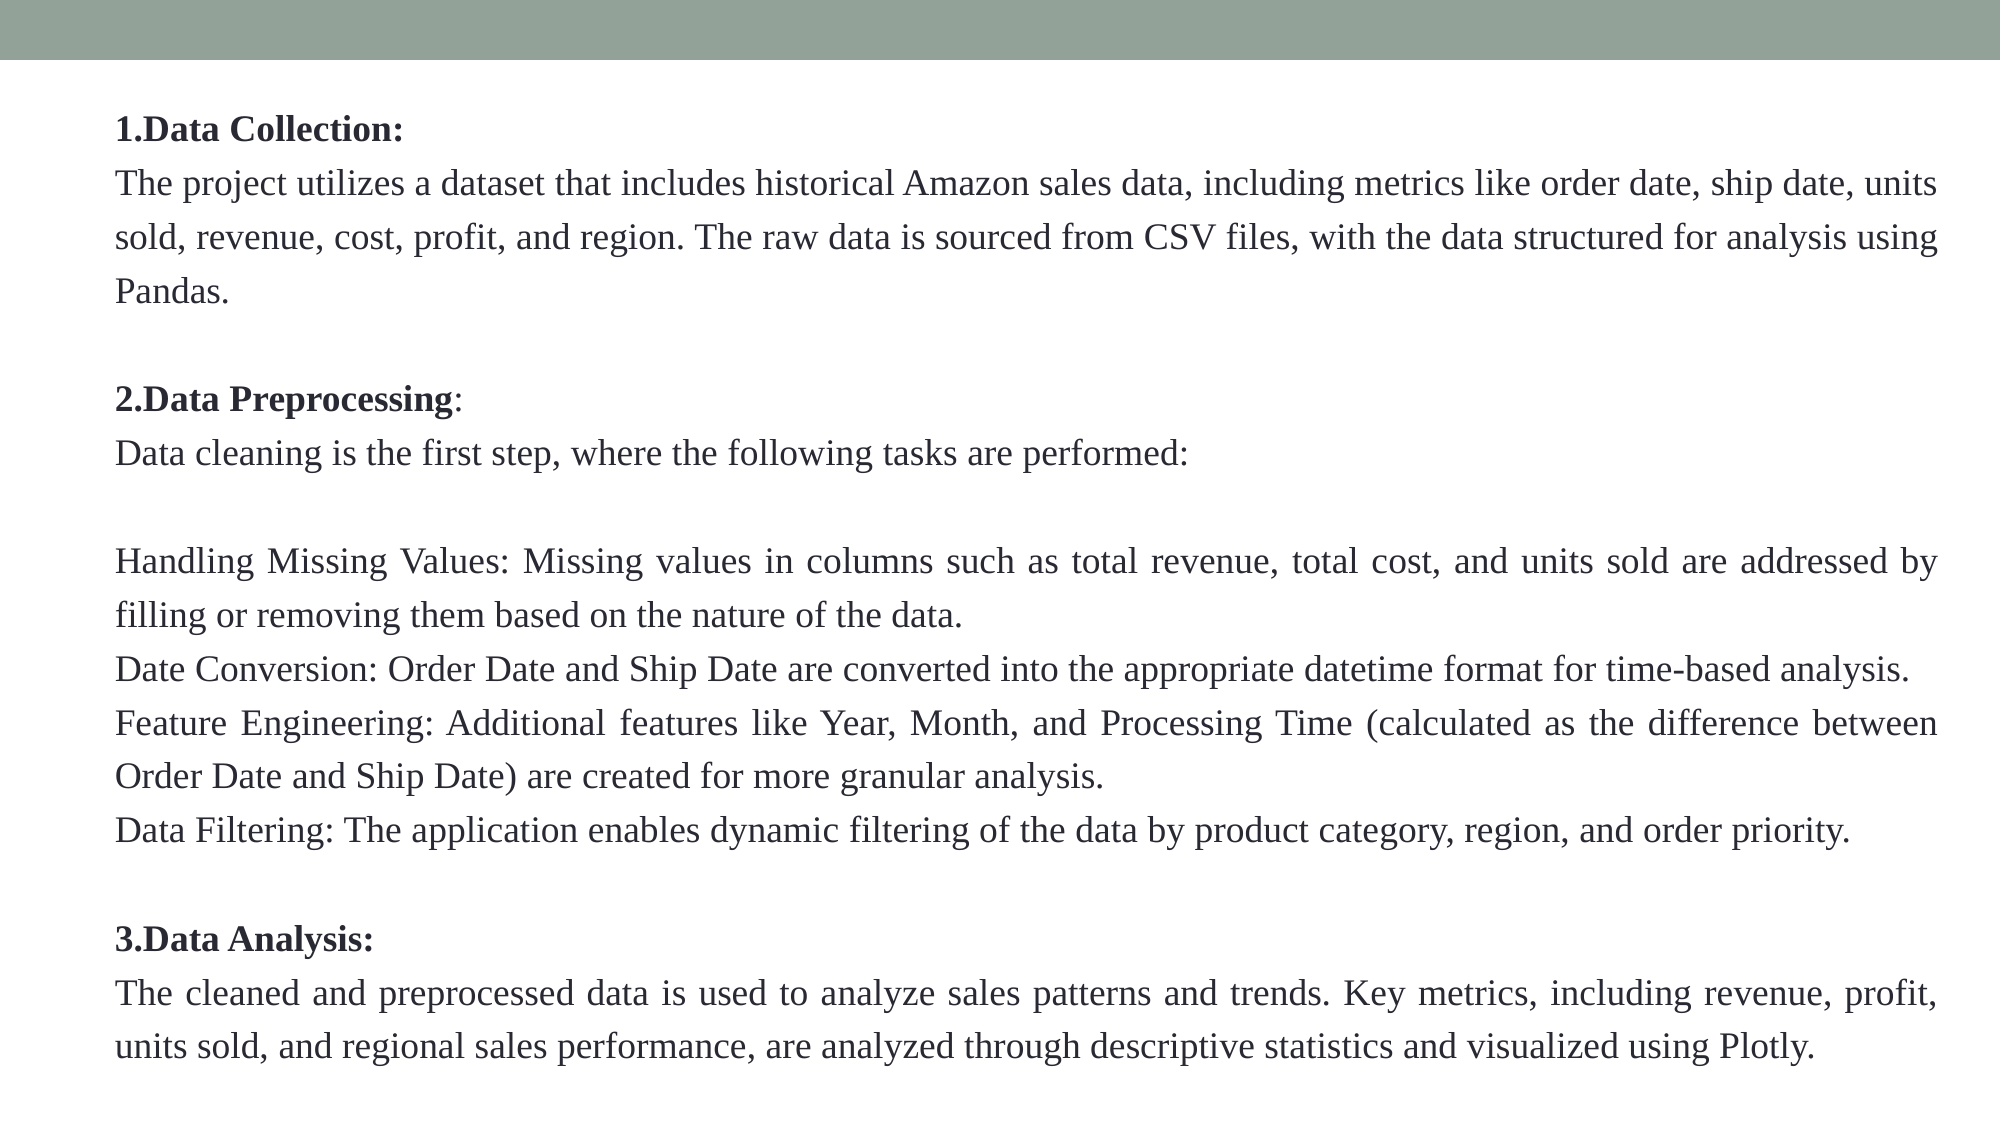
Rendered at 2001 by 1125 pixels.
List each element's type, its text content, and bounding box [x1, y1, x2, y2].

text_box 1.Data Collection: The project utilizes a dataset that includes historical Amazon sales data, including metrics like order date, ship date, units sold, revenue, cost, profit, and region. The raw data is sourced from CSV files, with the data structured for analysis using Pandas. 2.Data Preprocessing: Data cleaning is the first step, where the following tasks are performed: Handling Missing Values: Missing values in columns such as total revenue, total cost, and units sold are addressed by filling or removing them based on the nature of the data. Date Conversion: Order Date and Ship Date are converted into the appropriate datetime format for time-based analysis. Feature Engineering: Additional features like Year, Month, and Processing Time (calculated as the difference between Order Date and Ship Date) are created for more granular analysis. Data Filtering: The application enables dynamic filtering of the data by product category, region, and order priority. 3.Data Analysis: The cleaned and preprocessed data is used to analyze sales patterns and trends. Key metrics, including revenue, profit, units sold, and regional sales performance, are analyzed through descriptive statistics and visualized using Plotly. [99, 87, 1956, 1050]
